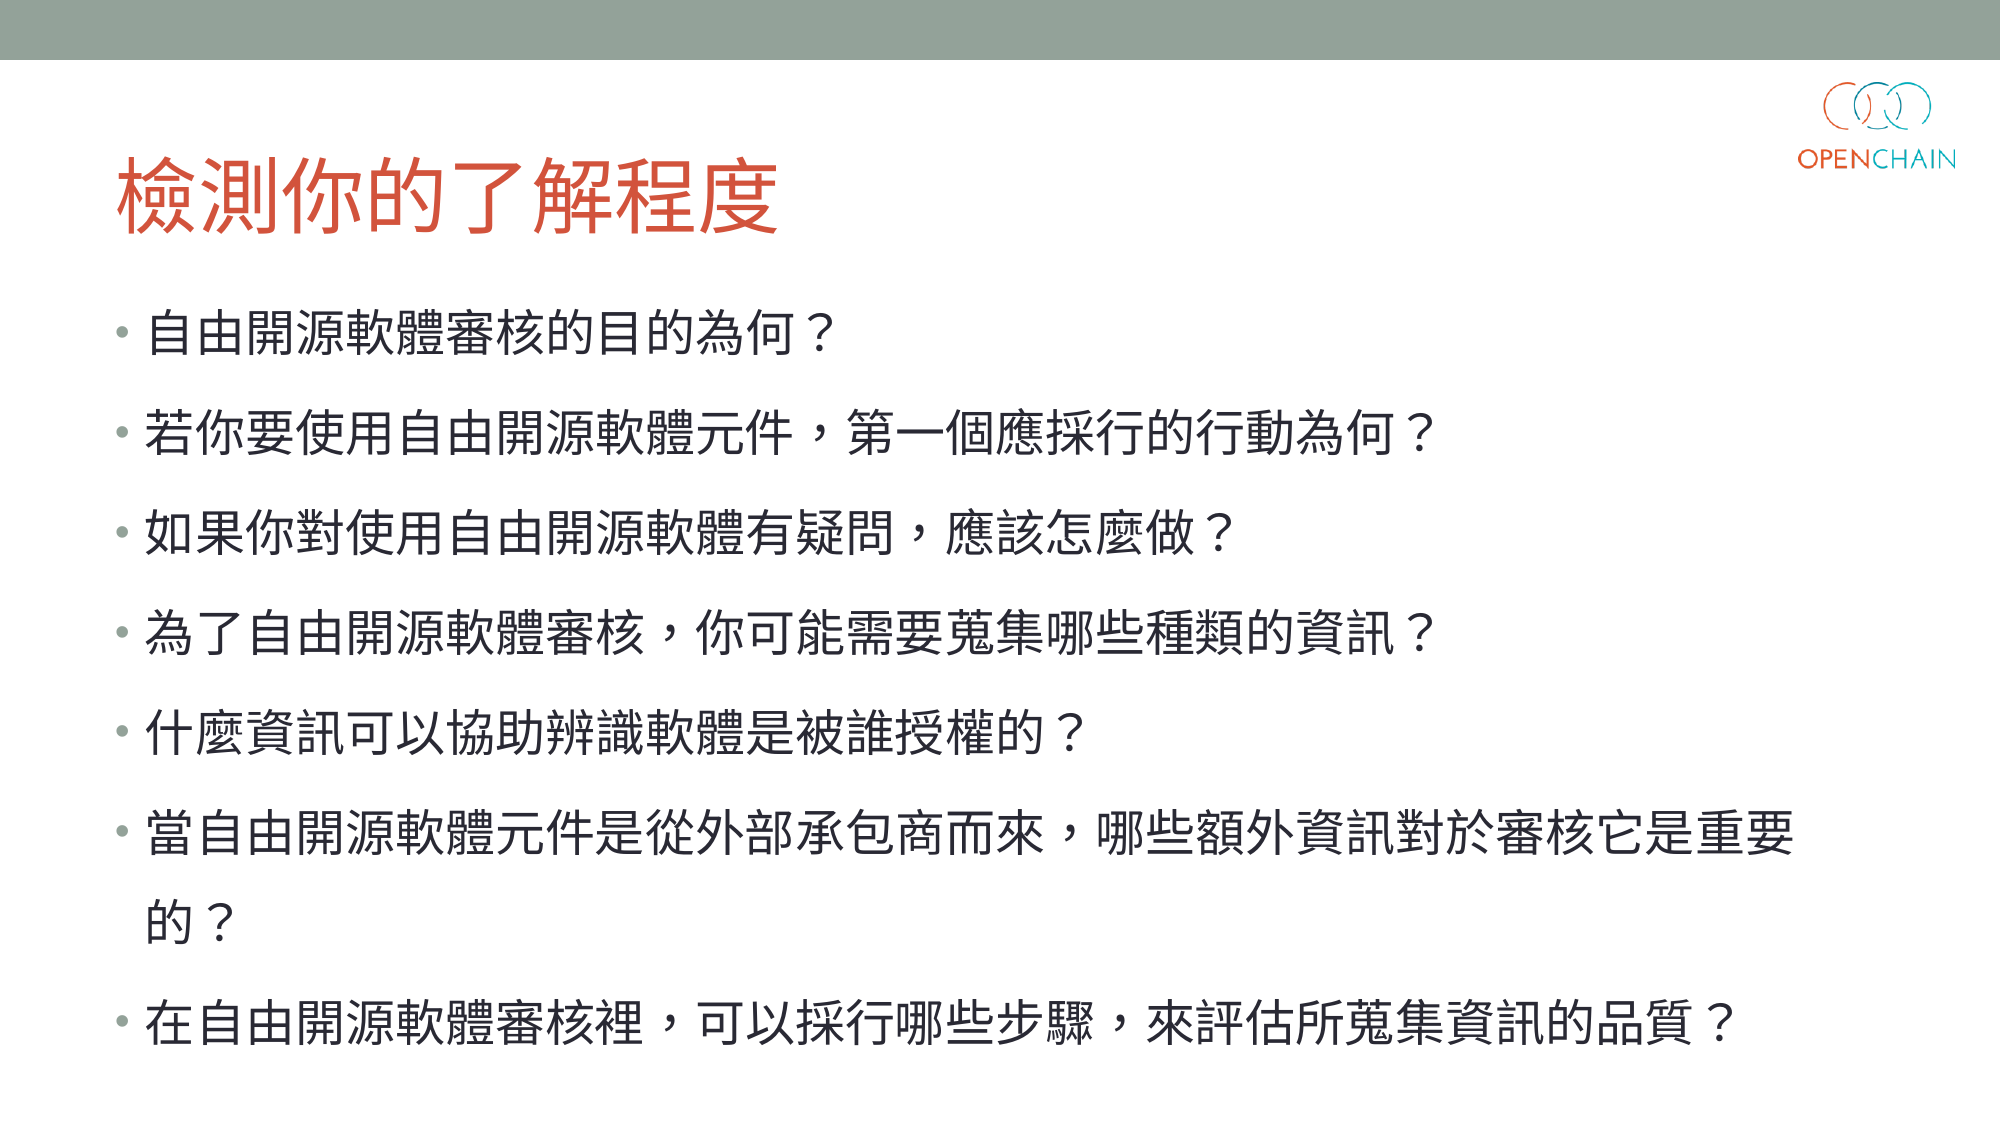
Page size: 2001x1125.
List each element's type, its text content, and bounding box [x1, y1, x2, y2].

picture [1798, 82, 1955, 169]
title 檢測你的了解程度 [99, 87, 1900, 250]
list 自由開源軟體審核的目的為何？ 若你要使用自由開源軟體元件，第一個應採行的行動為何？ 如果你對使用自由開源軟體有疑問，應該怎麼做？ 為了自由開源軟體審核，你可能需要蒐集哪些種類的資訊？ 什麼資訊可以協助辨識軟體是被誰授權的？ 當自由開源軟體元件是從外部承包商而來，哪些額外資訊對於審核它是重要的？ 在自由開源軟體審核裡，可以採行哪些步驟，來評估所蒐集資訊的品質？ [99, 263, 1900, 1064]
